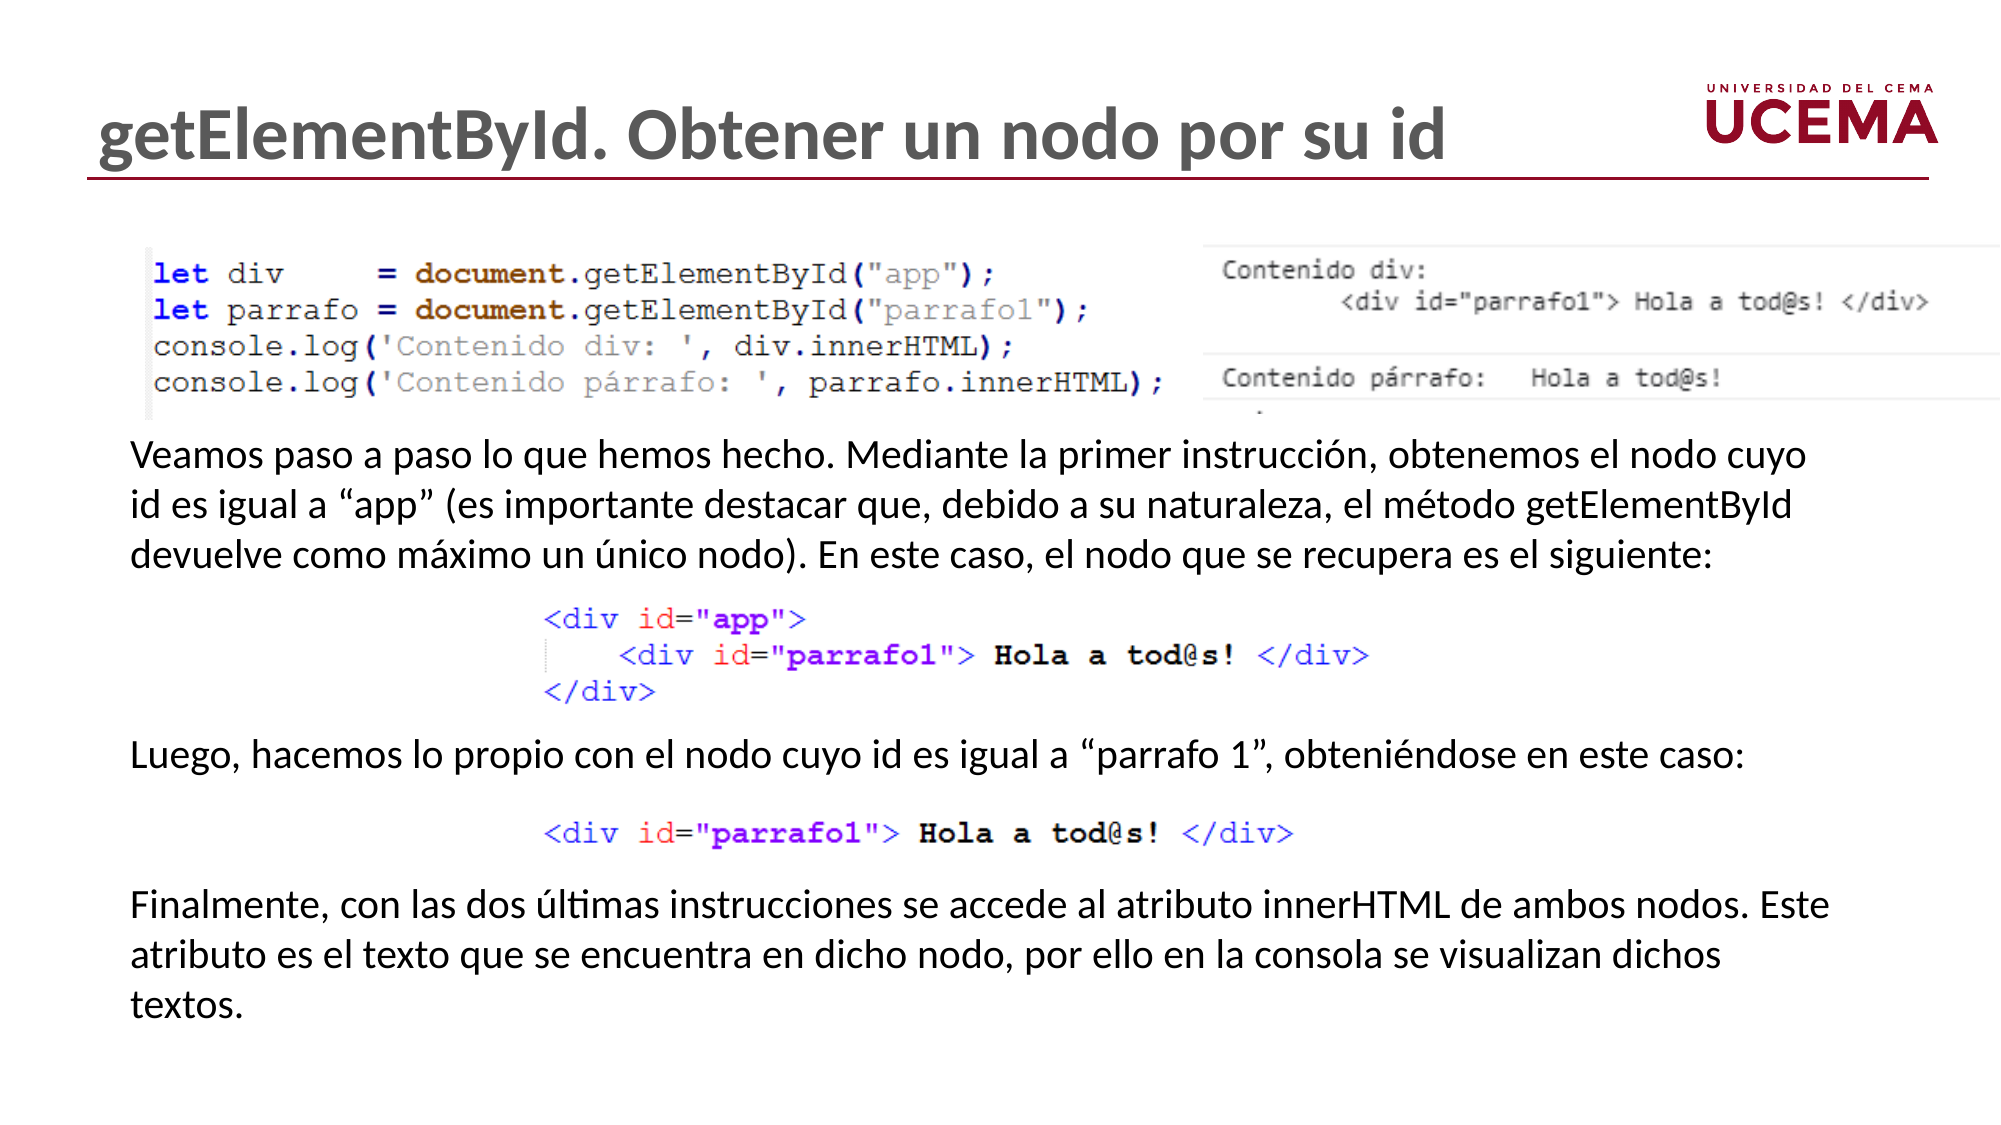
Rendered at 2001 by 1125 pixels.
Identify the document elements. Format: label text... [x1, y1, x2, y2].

picture [539, 814, 1324, 859]
title getElementById. Obtener un nodo por su id [84, 87, 1633, 184]
picture [1203, 241, 2000, 414]
picture [539, 600, 1423, 712]
text_box Veamos paso a paso lo que hemos hecho. Mediante la primer instrucción, obtenemos el nodo cuyo id es igual a “app” (es importante destacar que, debido a su naturaleza, el método getElementById devuelve como máximo un único nodo). En este caso, el nodo que se recupera es el siguiente: Luego, hacemos lo propio con el nodo cuyo id es igual a “parrafo 1”, obteniéndose en este caso: Finalmente, con las dos últimas instrucciones se accede al atributo innerHTML de ambos nodos. Este atributo es el texto que se encuentra en dicho nodo, por ello en la consola se visualizan dichos textos. [115, 419, 1847, 1035]
picture [145, 247, 1191, 420]
picture [1674, 37, 1972, 184]
